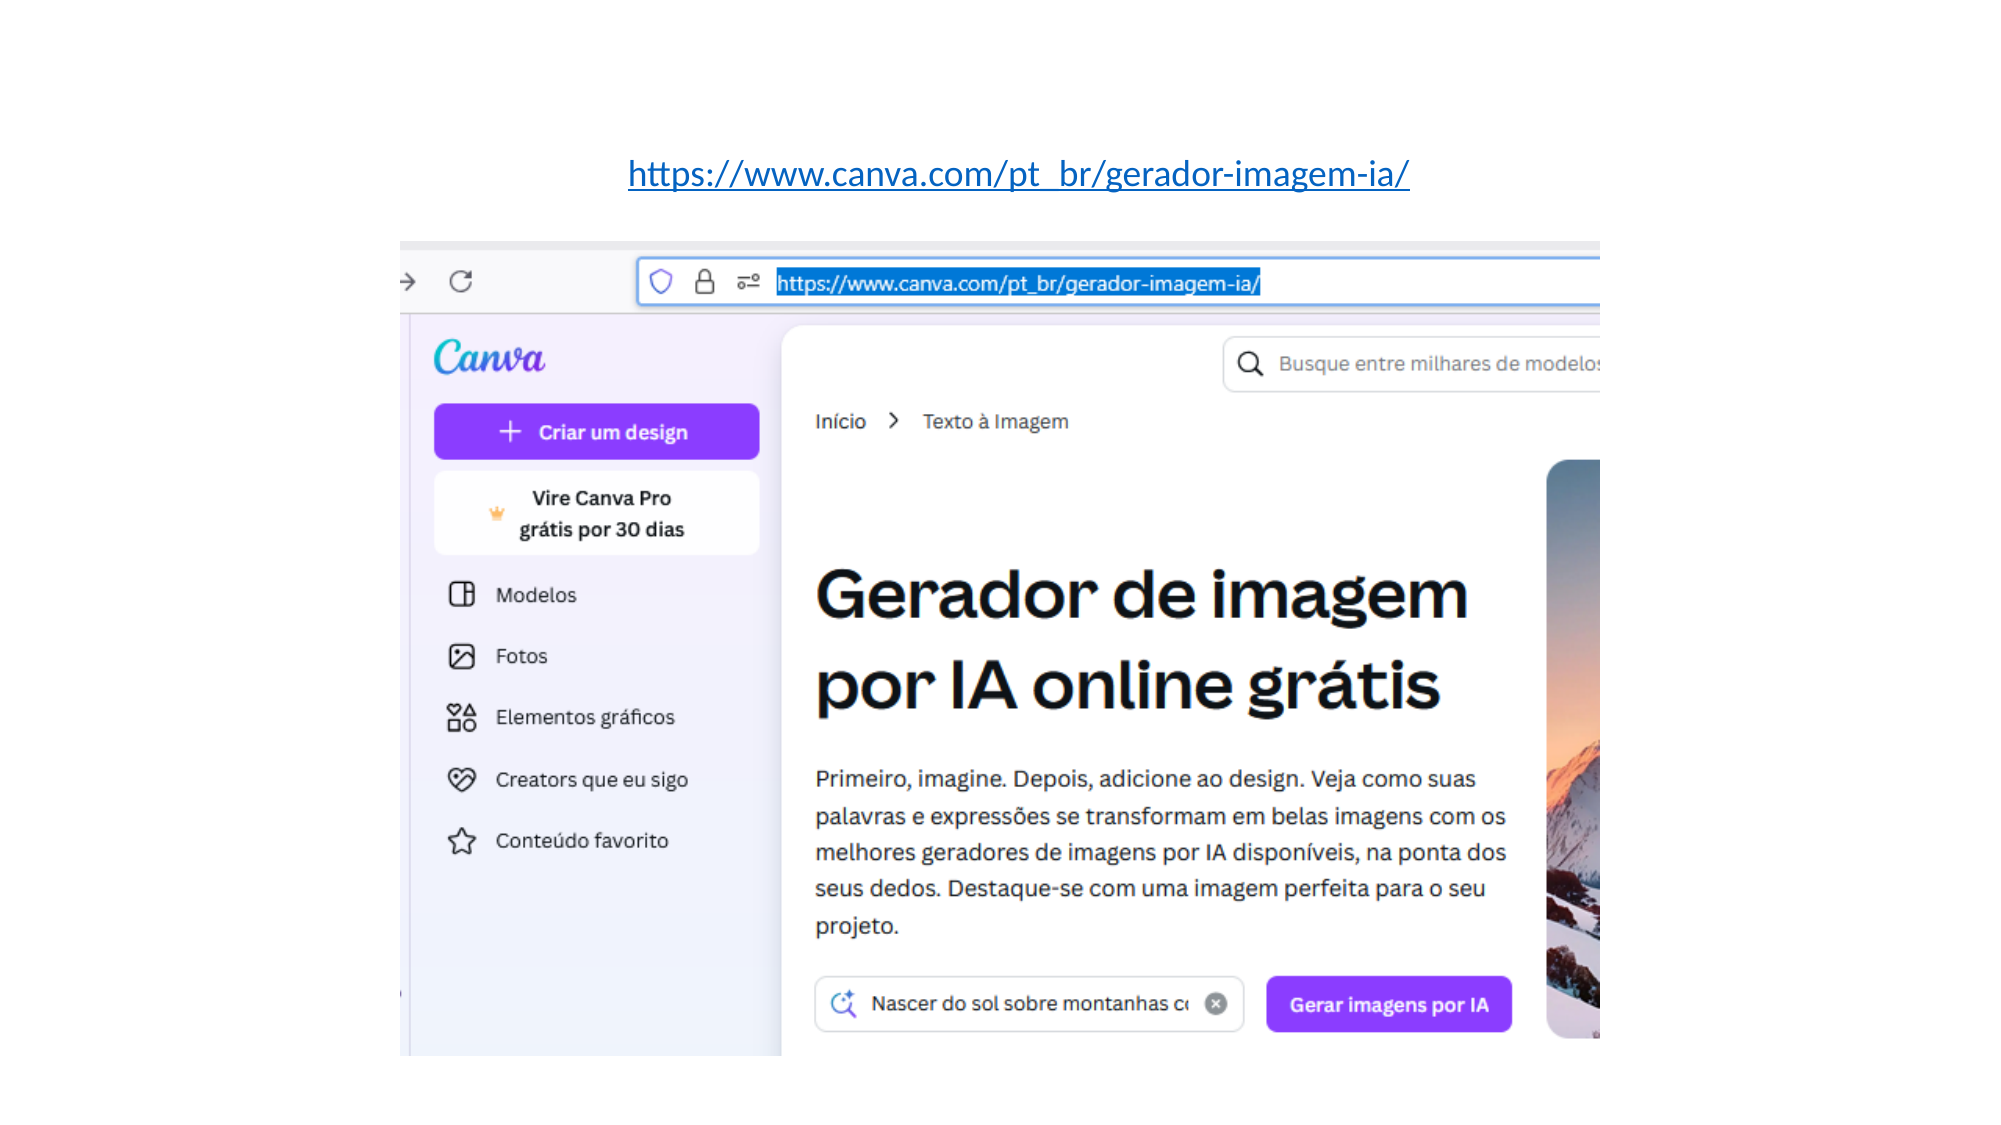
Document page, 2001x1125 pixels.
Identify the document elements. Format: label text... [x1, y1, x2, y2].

picture [400, 241, 1600, 1056]
text_box https://www.canva.com/pt_br/gerador-imagem-ia/ [613, 141, 1425, 202]
